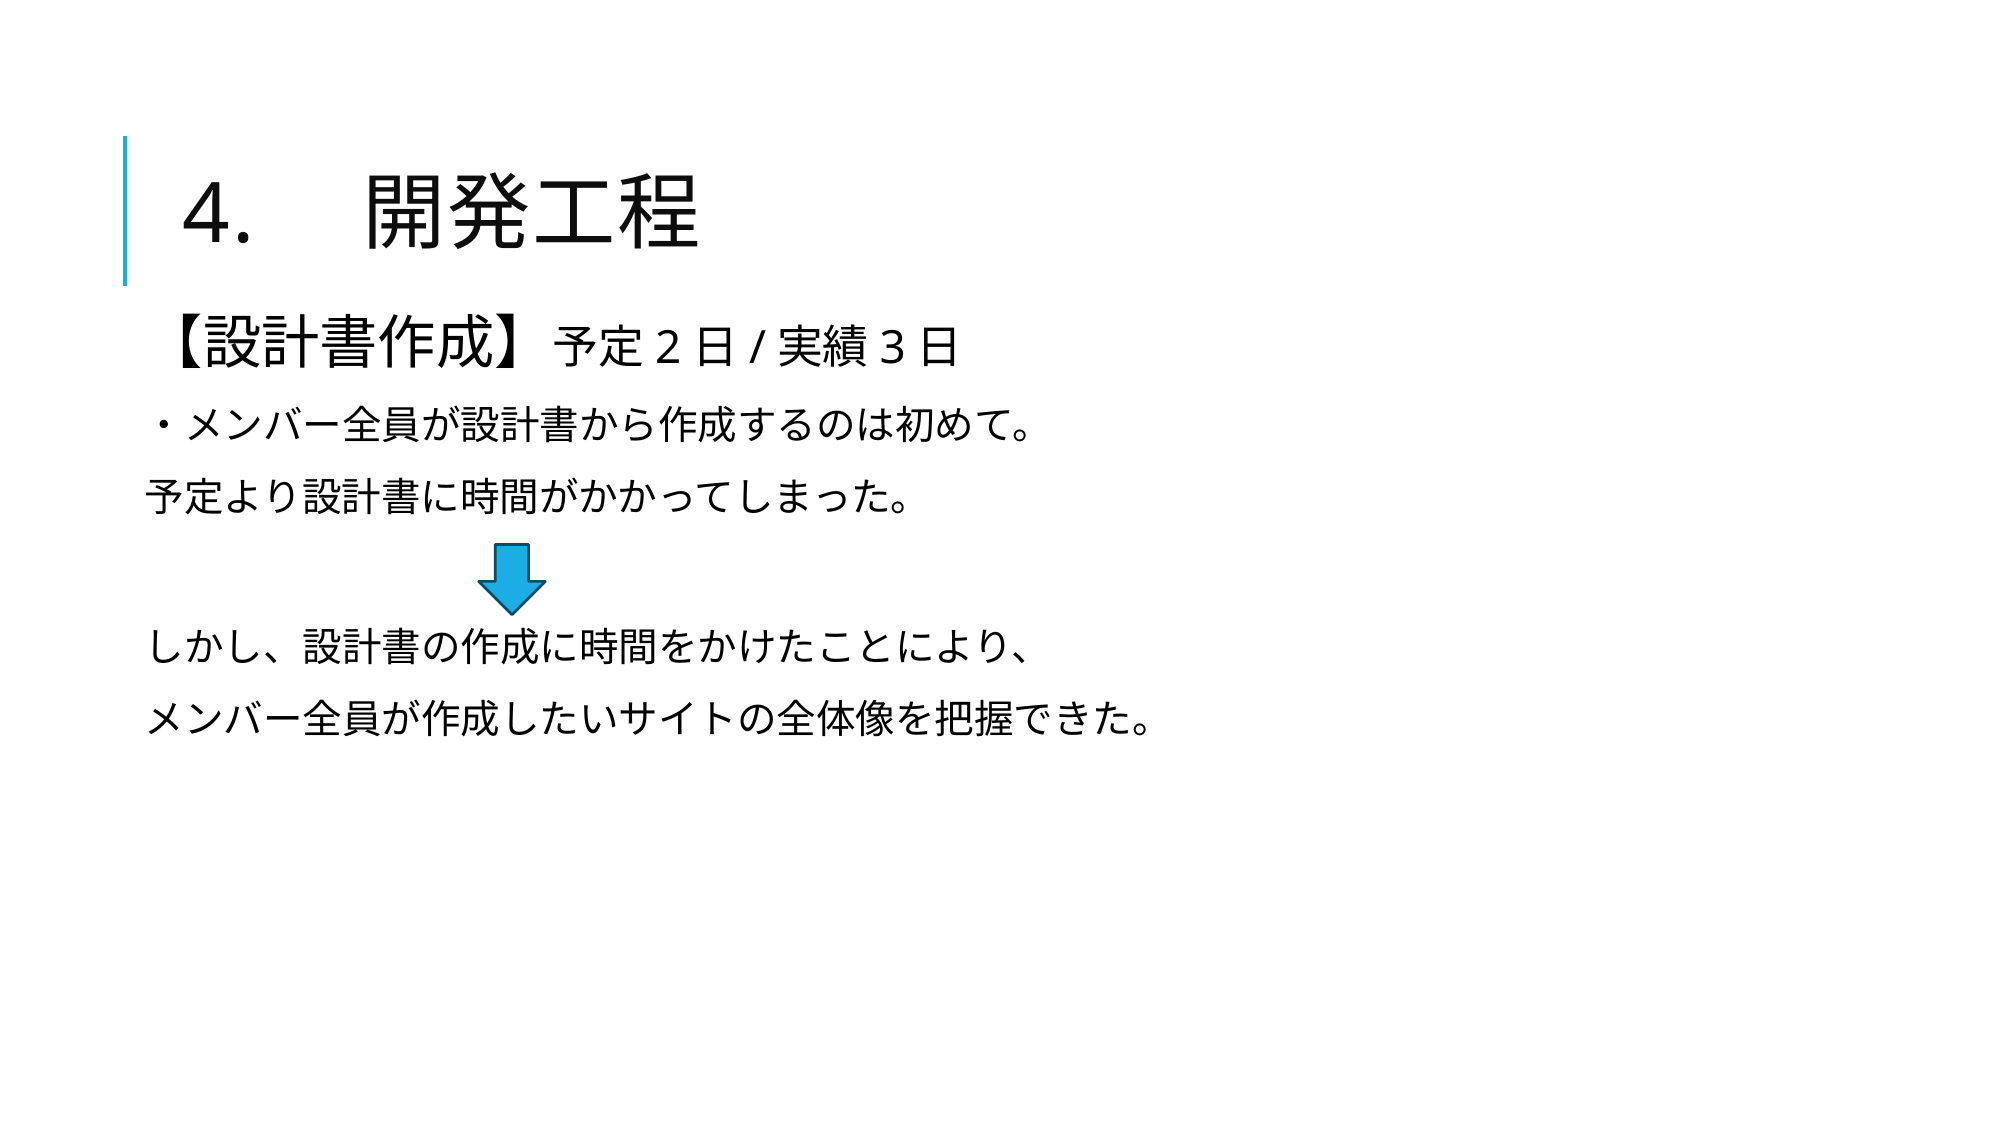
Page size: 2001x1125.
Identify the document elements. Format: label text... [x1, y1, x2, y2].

text_box [477, 543, 547, 616]
title 4. 開発工程 [167, 96, 1763, 342]
list 【設計書作成】予定2日/実績3日 ・メンバー全員が設計書から作成するのは初めて。 予定より設計書に時間がかかってしまった。 しかし、設計書の作成に時間をかけたことにより、 メンバー全員が作成したいサイトの全体像を把握できた。 [137, 306, 1863, 1014]
